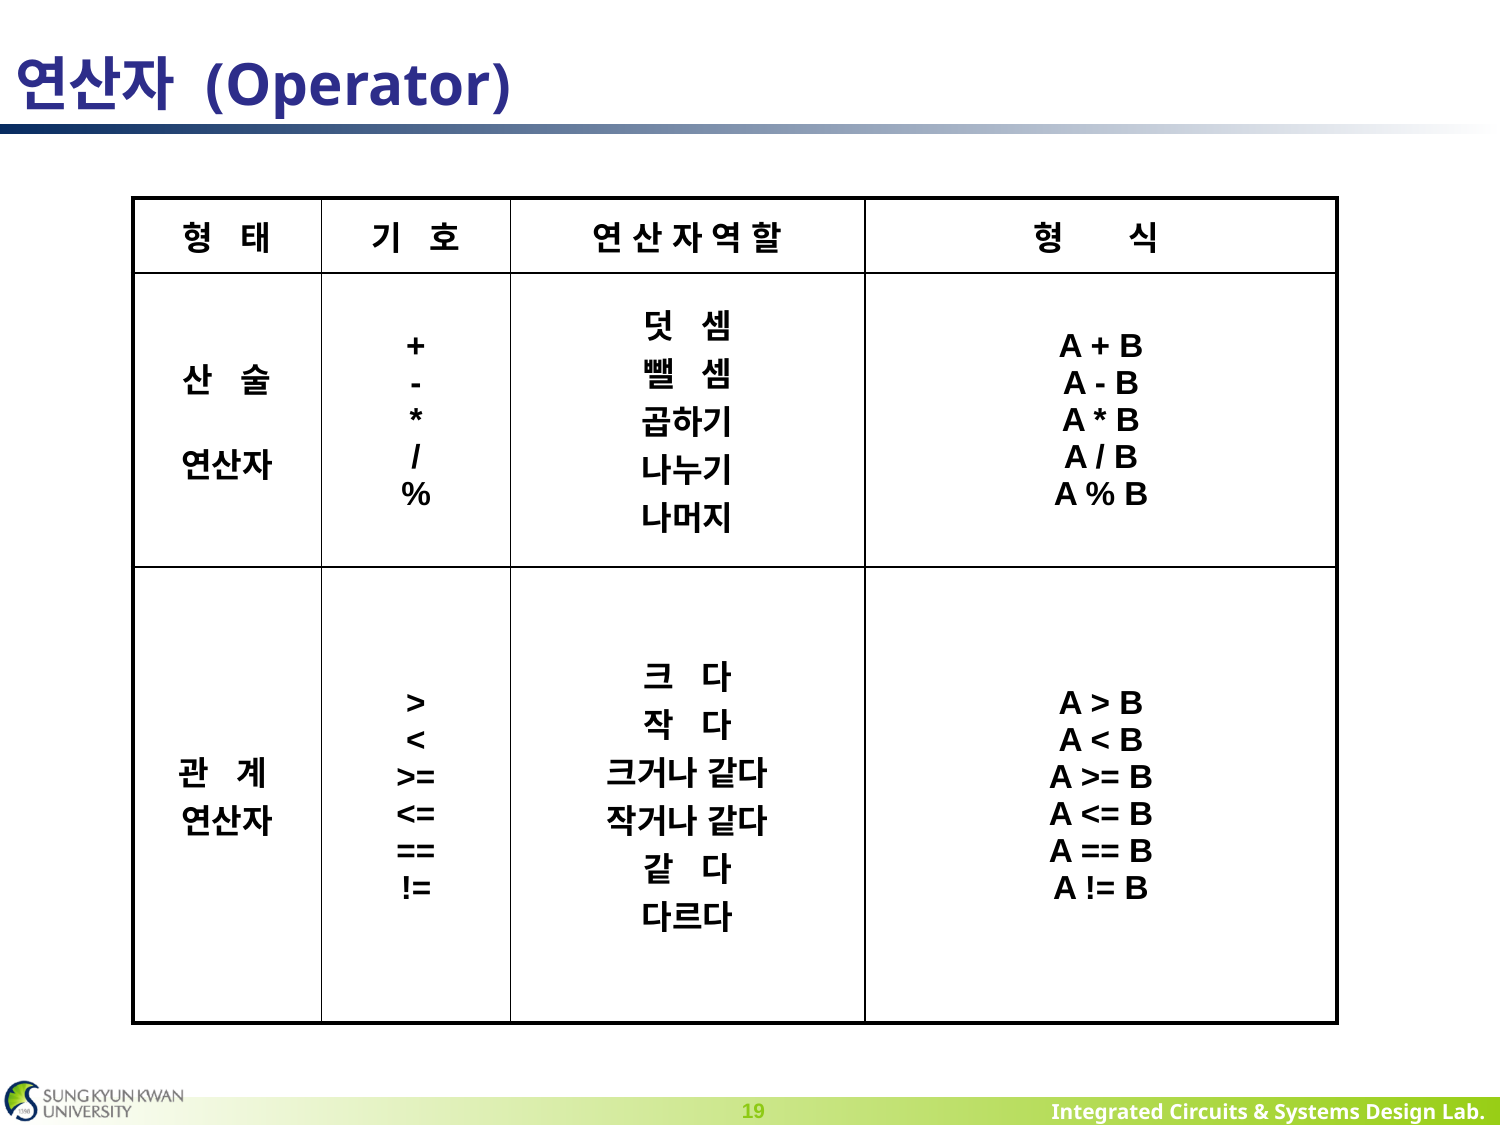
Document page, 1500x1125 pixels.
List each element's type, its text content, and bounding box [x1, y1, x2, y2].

table_header 형 식 [866, 200, 1335, 272]
table_cell A > B A < B A >= B A <= B A == B A != B [866, 568, 1335, 1021]
table_header 기 호 [322, 200, 510, 272]
table_header 형 태 [135, 200, 321, 272]
title 연산자 (Operator) [0, 35, 1500, 130]
table_cell 관 계 연산자 [135, 568, 321, 1021]
picture [3, 1080, 184, 1122]
table_cell + - * / % [322, 274, 510, 566]
table_header 연 산 자 역 할 [511, 200, 864, 272]
table_cell 덧 셈 뺄 셈 곱하기 나누기 나머지 [511, 274, 864, 566]
table_cell 크 다 작 다 크거나 같다 작거나 같다 같 다 다르다 [511, 568, 864, 1021]
table_cell A + B A - B A * B A / B A % B [866, 274, 1335, 566]
table_cell 산 술 연산자 [135, 274, 321, 566]
table_cell > < >= <= == != [322, 568, 510, 1021]
